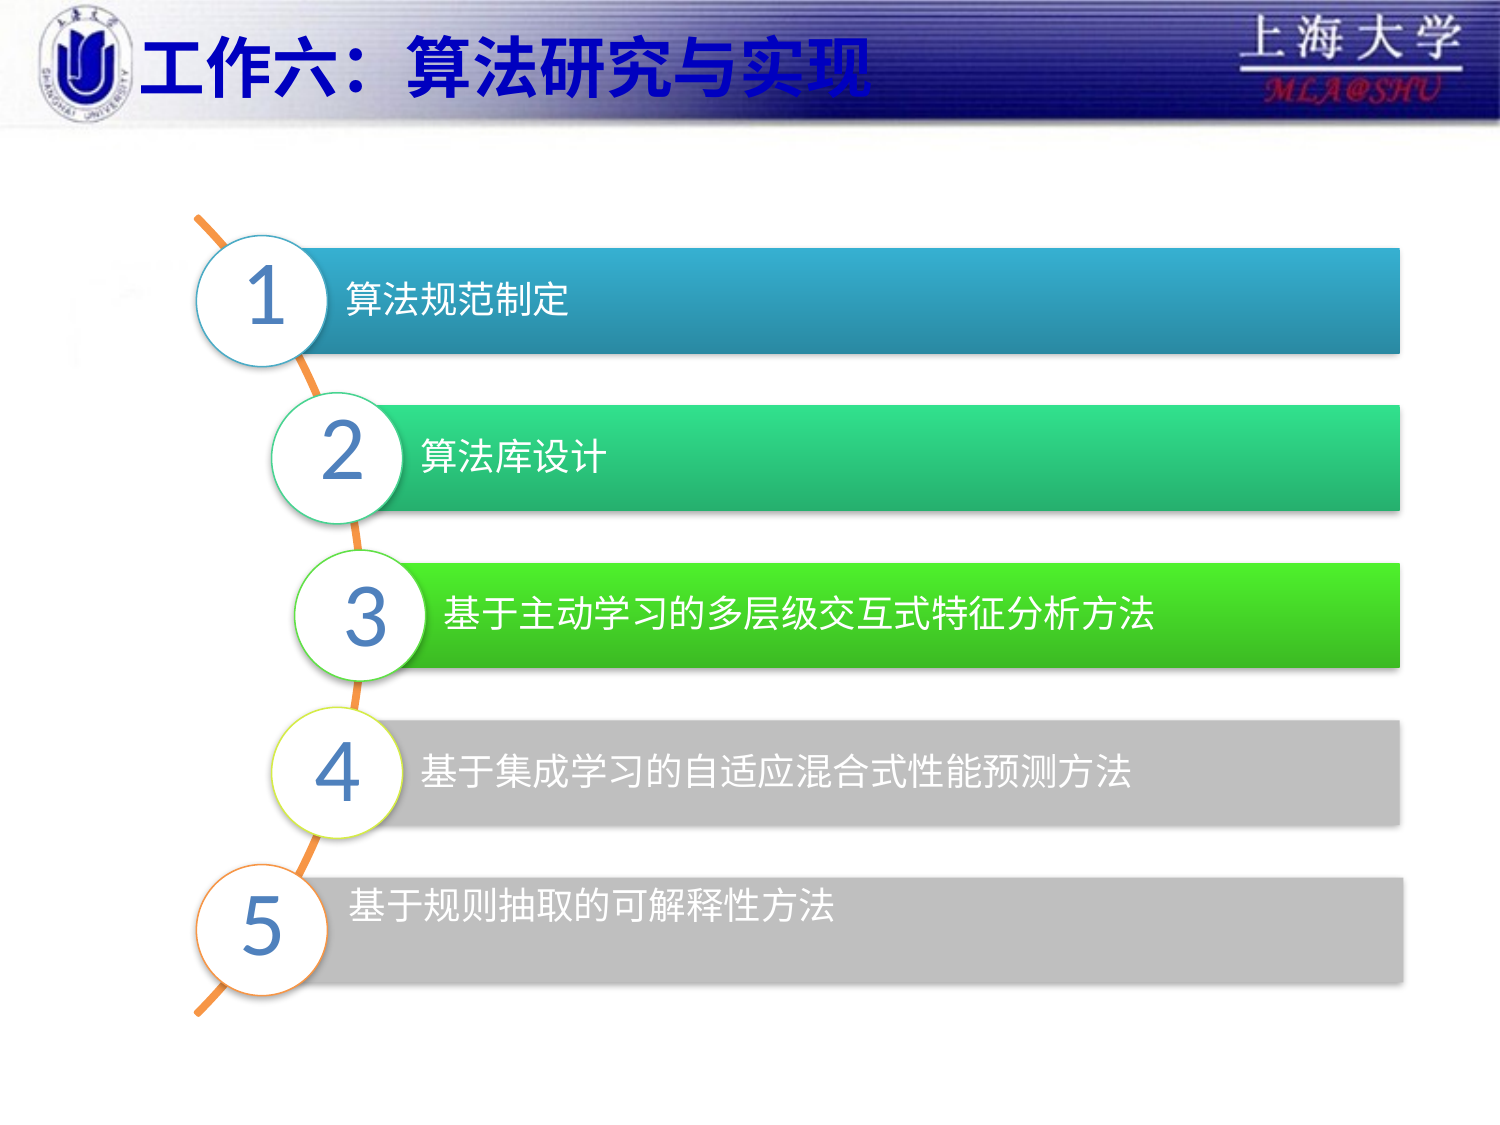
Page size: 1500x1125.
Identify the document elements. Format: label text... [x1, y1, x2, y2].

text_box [182, 195, 1412, 1036]
picture [0, 0, 1500, 1125]
title 工作六：算法研究与实现 [123, 0, 1474, 131]
